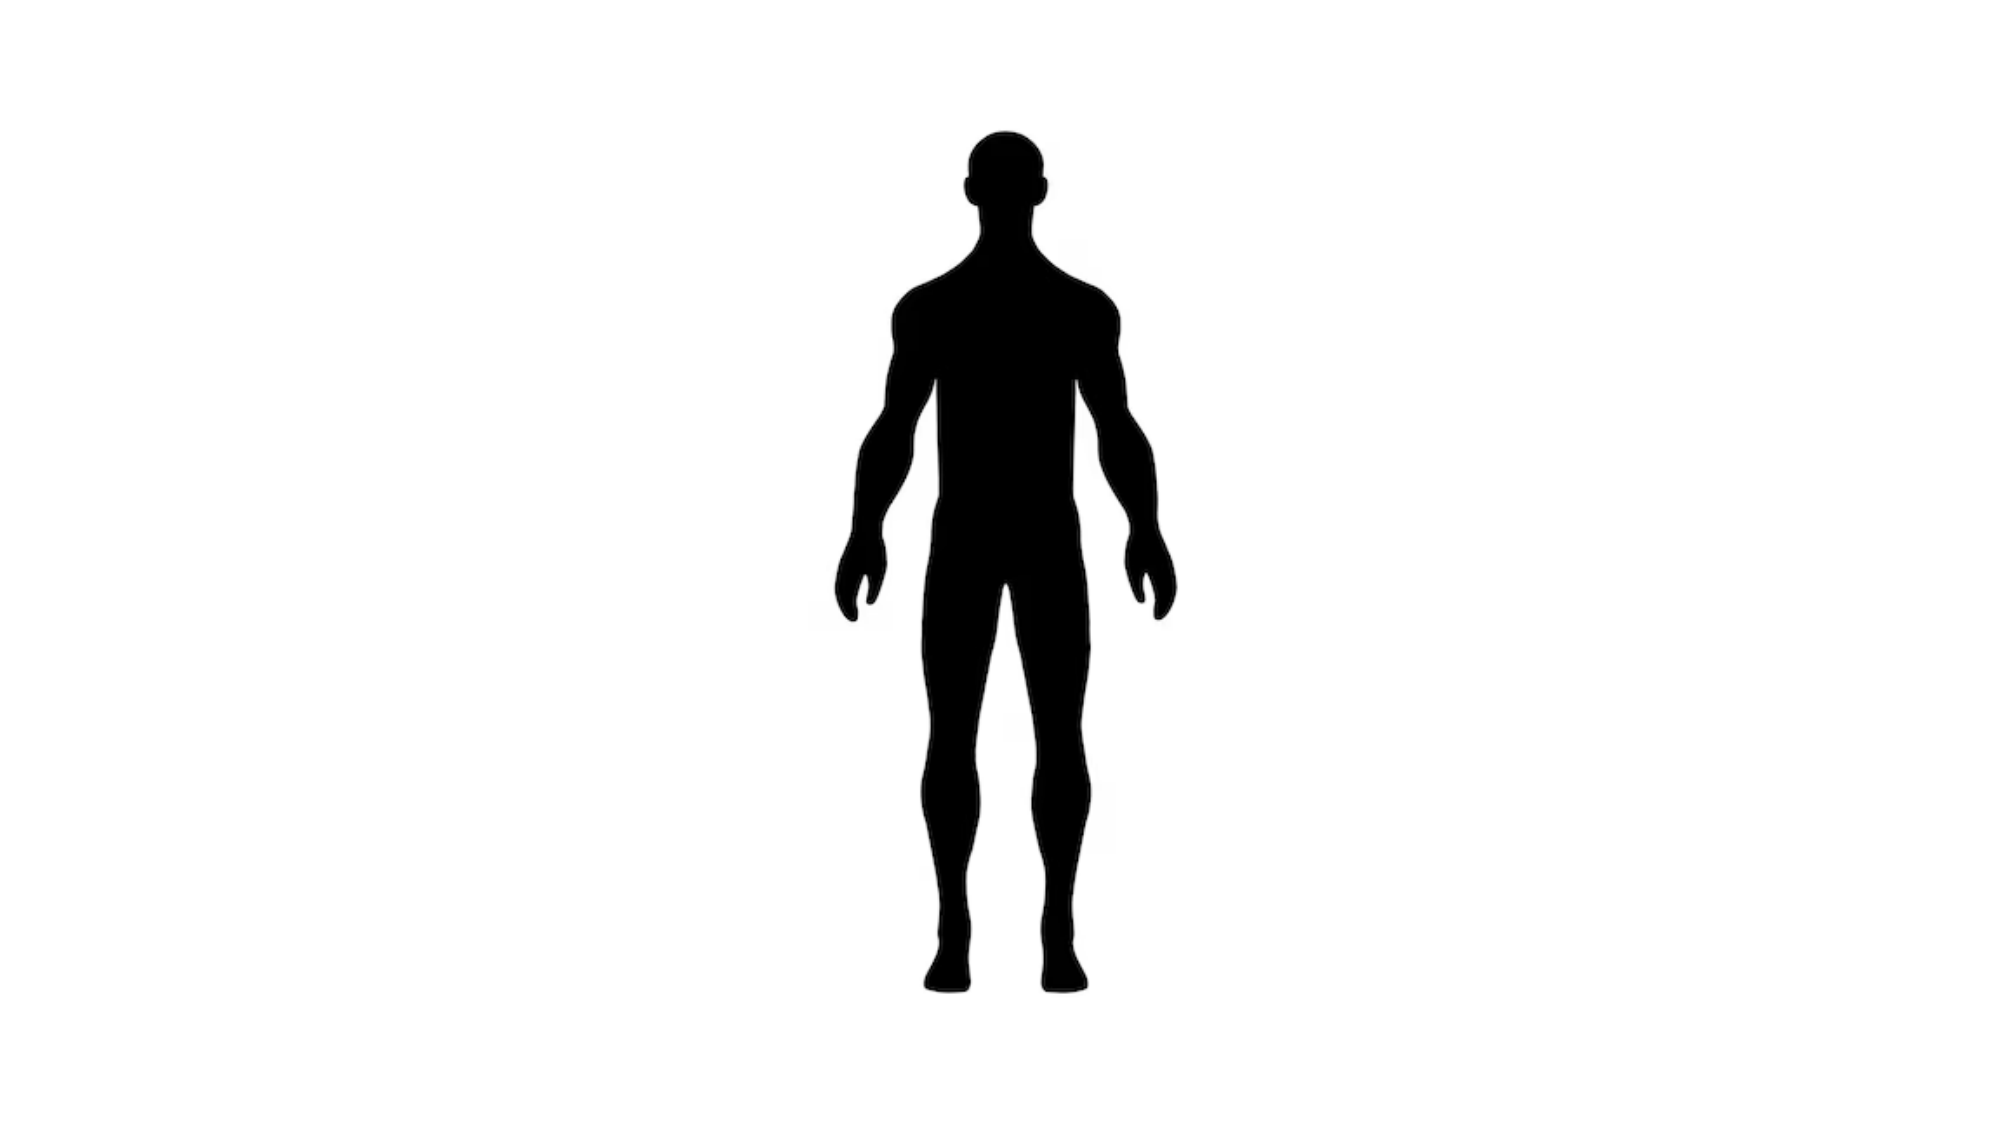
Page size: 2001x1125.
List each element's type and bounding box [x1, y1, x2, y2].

picture [793, 17, 1207, 1107]
